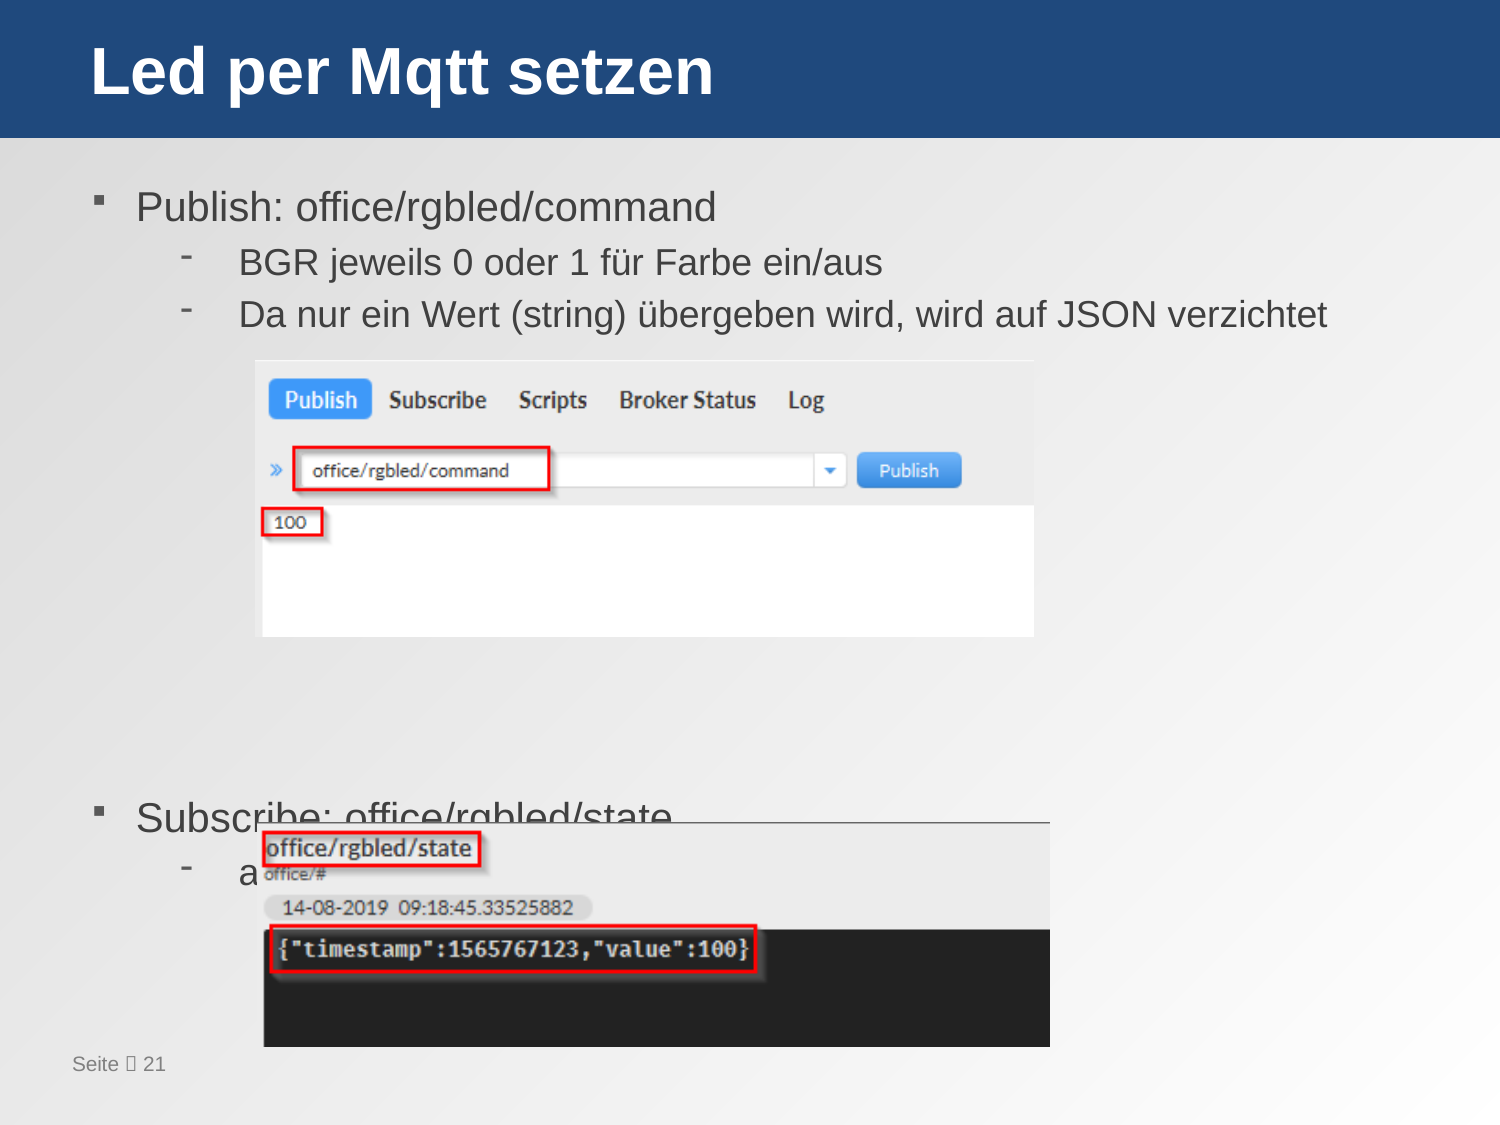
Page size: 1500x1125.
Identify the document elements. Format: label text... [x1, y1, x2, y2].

title Led per Mqtt setzen [75, 20, 1425, 208]
list Publish: office/rgbled/command BGR jeweils 0 oder 1 für Farbe ein/aus Da nur ein Wert (string) übergeben wird, wird auf JSON verzichtet Subscribe: office/rgbled/state aktueller Zustand des Aktors [76, 172, 1424, 929]
picture [257, 822, 1050, 1047]
picture [255, 359, 1035, 637]
